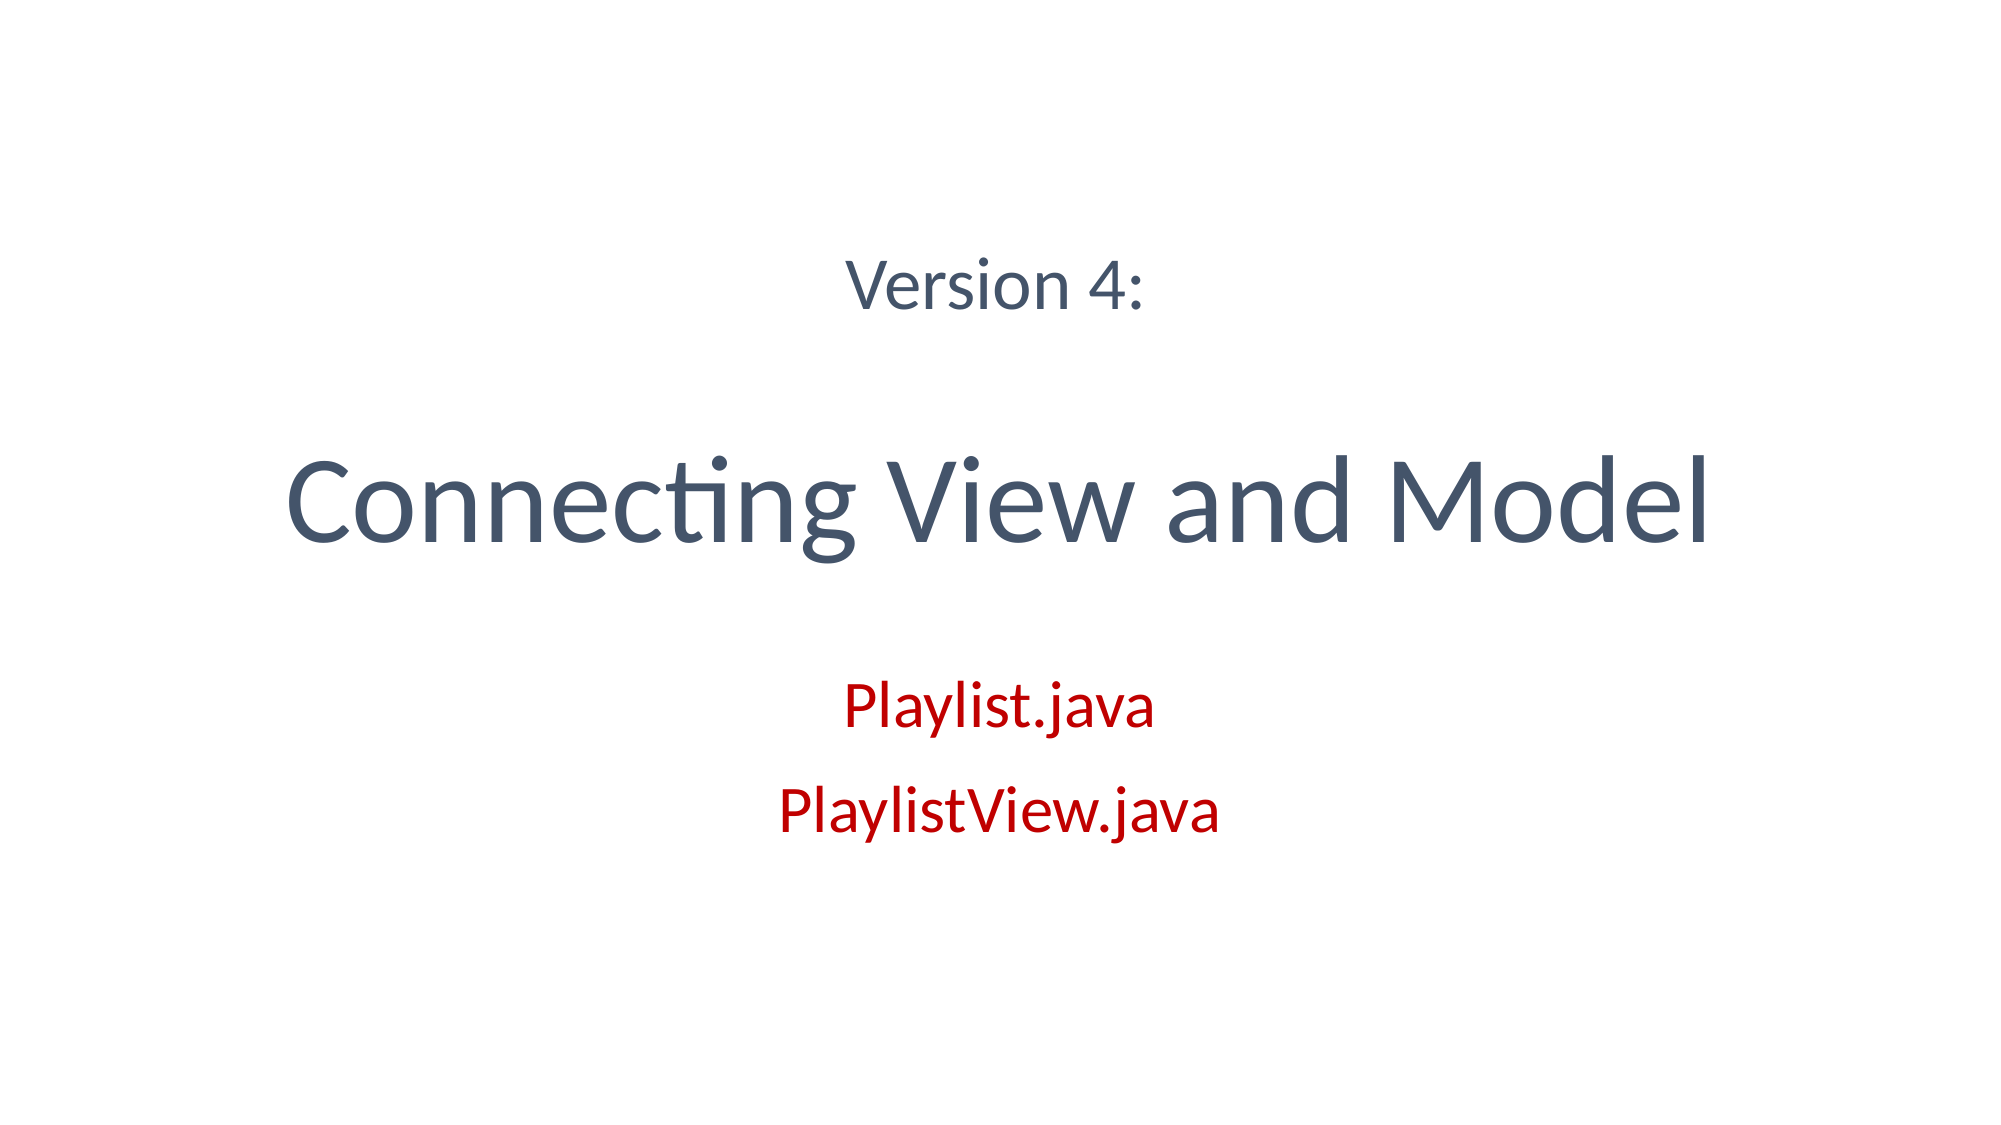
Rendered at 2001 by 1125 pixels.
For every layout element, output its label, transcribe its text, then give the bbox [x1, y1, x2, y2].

text_box Connecting View and Model [195, 410, 1805, 576]
text_box Playlist.java PlaylistView.java [488, 653, 1512, 854]
text_box Version 4: [830, 227, 1162, 333]
